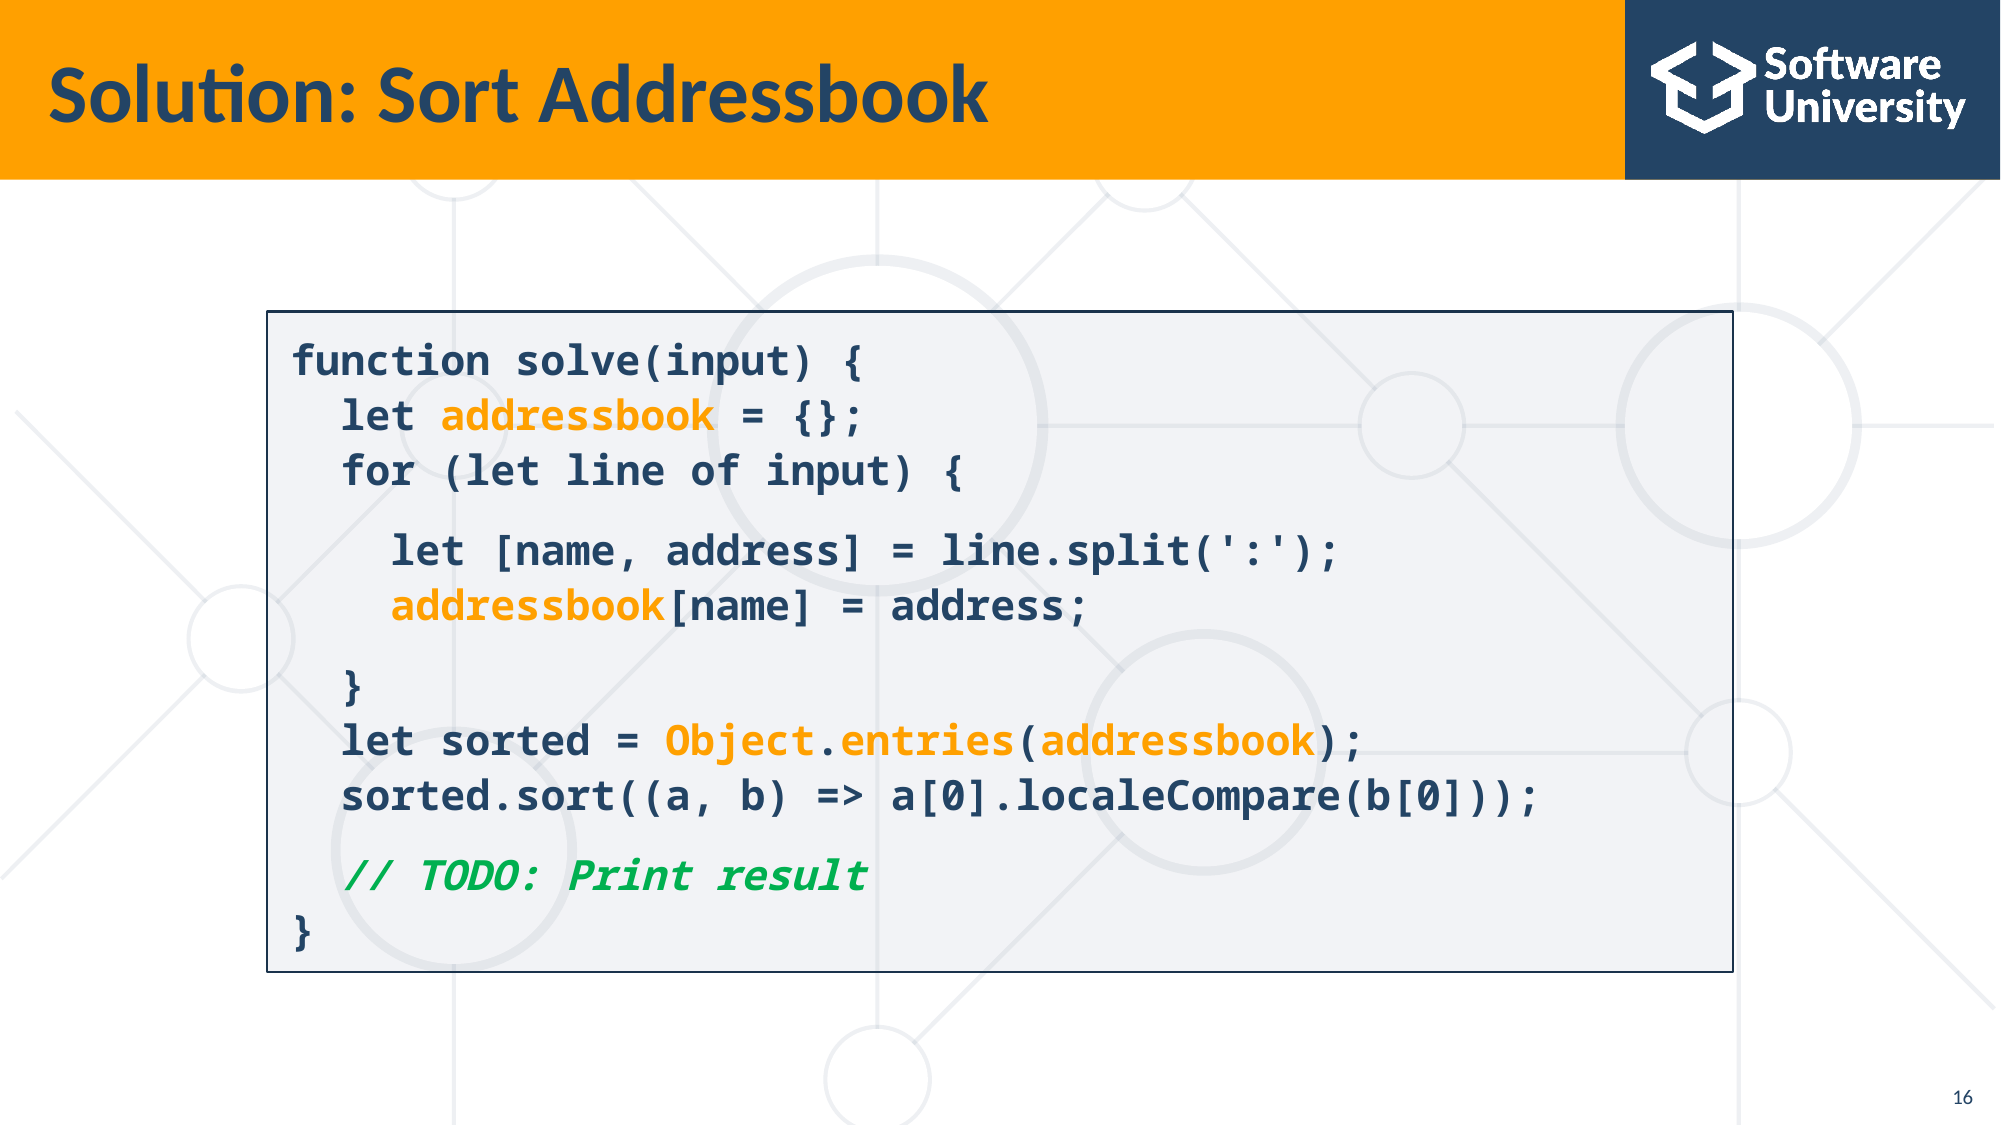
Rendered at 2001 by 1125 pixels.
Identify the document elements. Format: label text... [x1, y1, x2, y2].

text_box function solve(input) { let addressbook = {}; for (let line of input) { let [name, address] = line.split(':'); addressbook[name] = address; } let sorted = Object.entries(addressbook); sorted.sort((a, b) => a[0].localeCompare(b[0])); // TODO: Print result } [266, 311, 1734, 972]
slide_number 16 [1927, 1067, 1989, 1117]
title Solution: Sort Addressbook [31, 16, 1625, 162]
picture [1651, 41, 1966, 134]
